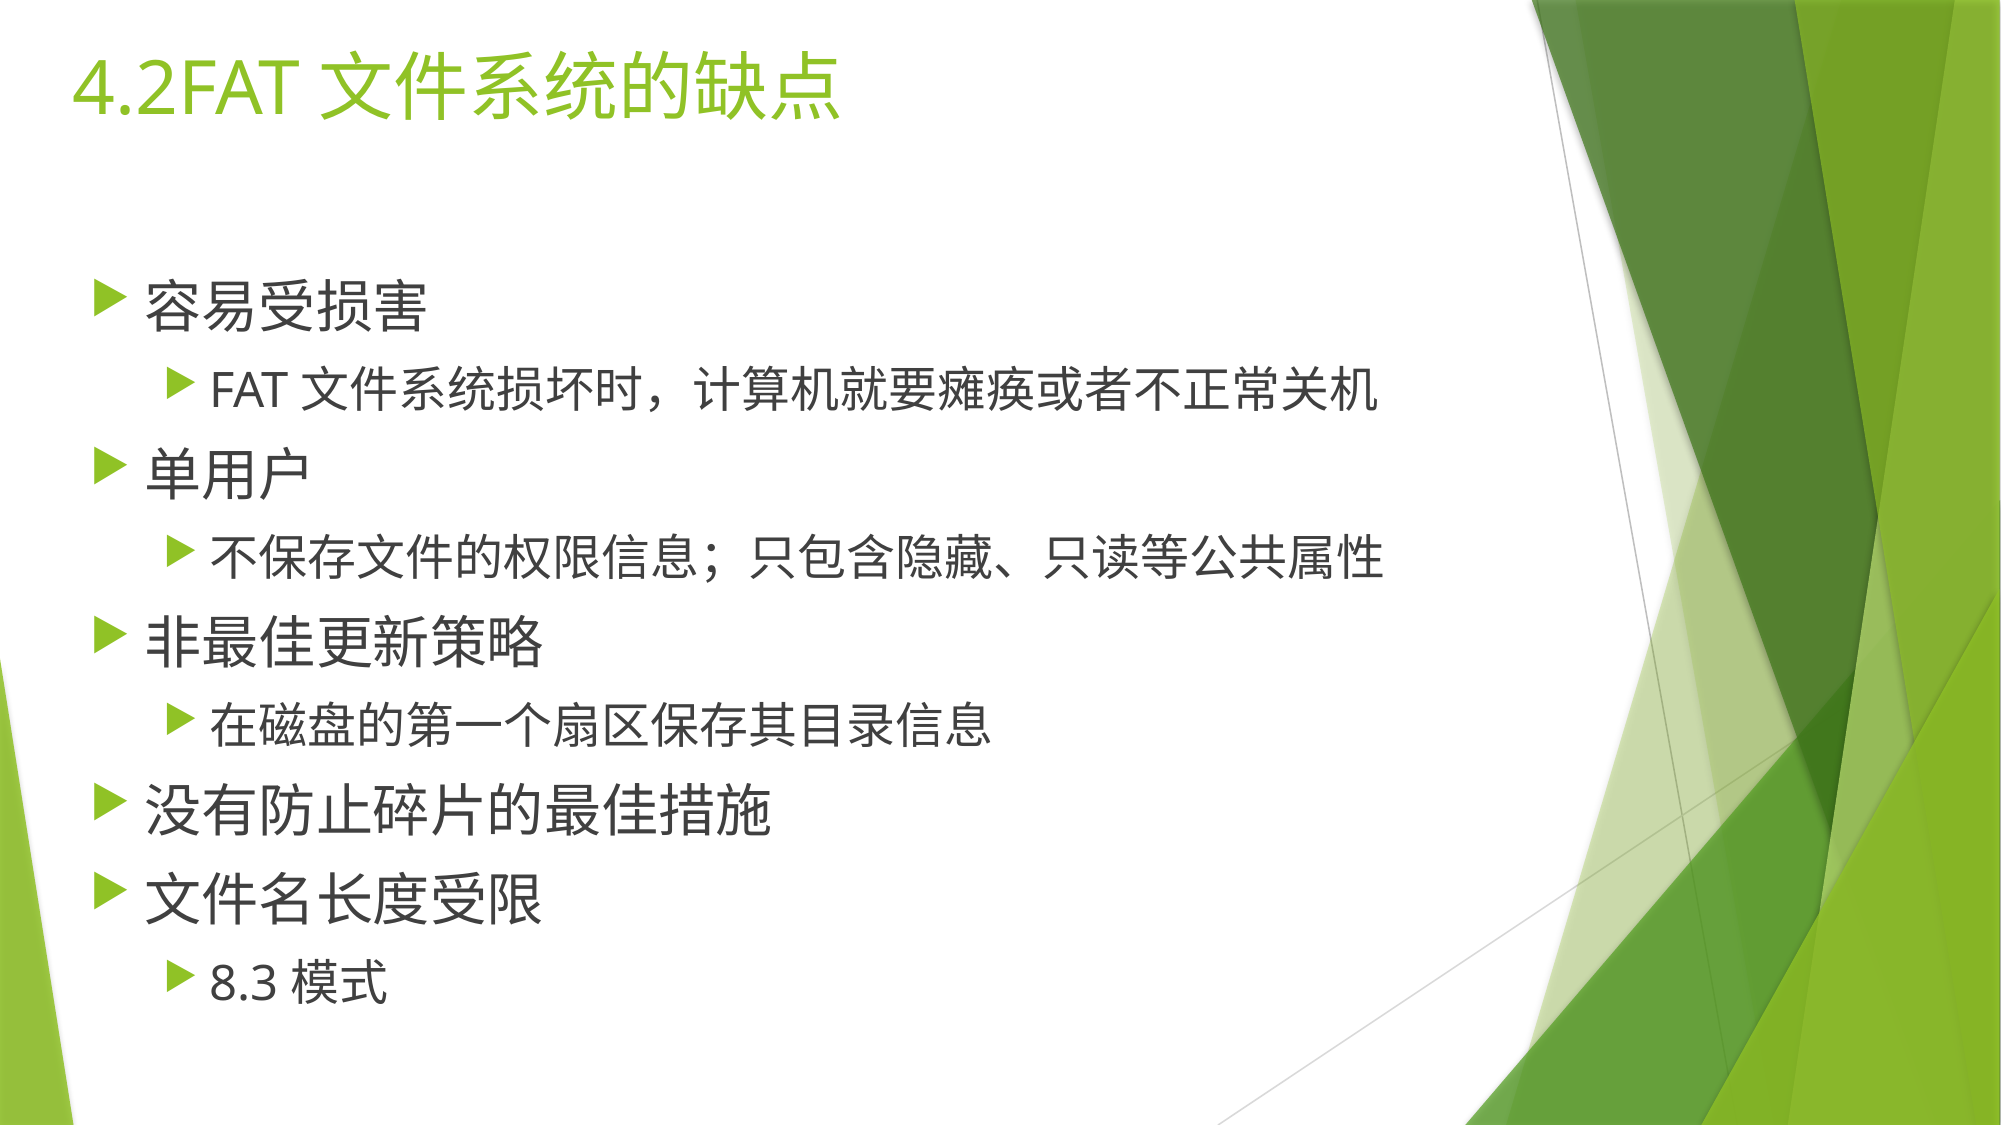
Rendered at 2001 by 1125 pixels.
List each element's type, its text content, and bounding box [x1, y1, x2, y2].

text_box 4.2FAT文件系统的缺点 [57, 32, 860, 146]
text_box 容易受损害 FAT文件系统损坏时，计算机就要瘫痪或者不正常关机 单用户 不保存文件的权限信息；只包含隐藏、只读等公共属性 非最佳更新策略 在磁盘的第一个扇区保存其目录信息 没有防止碎片的最佳措施 文件名长度受限 8.3模式 [74, 262, 1438, 1063]
